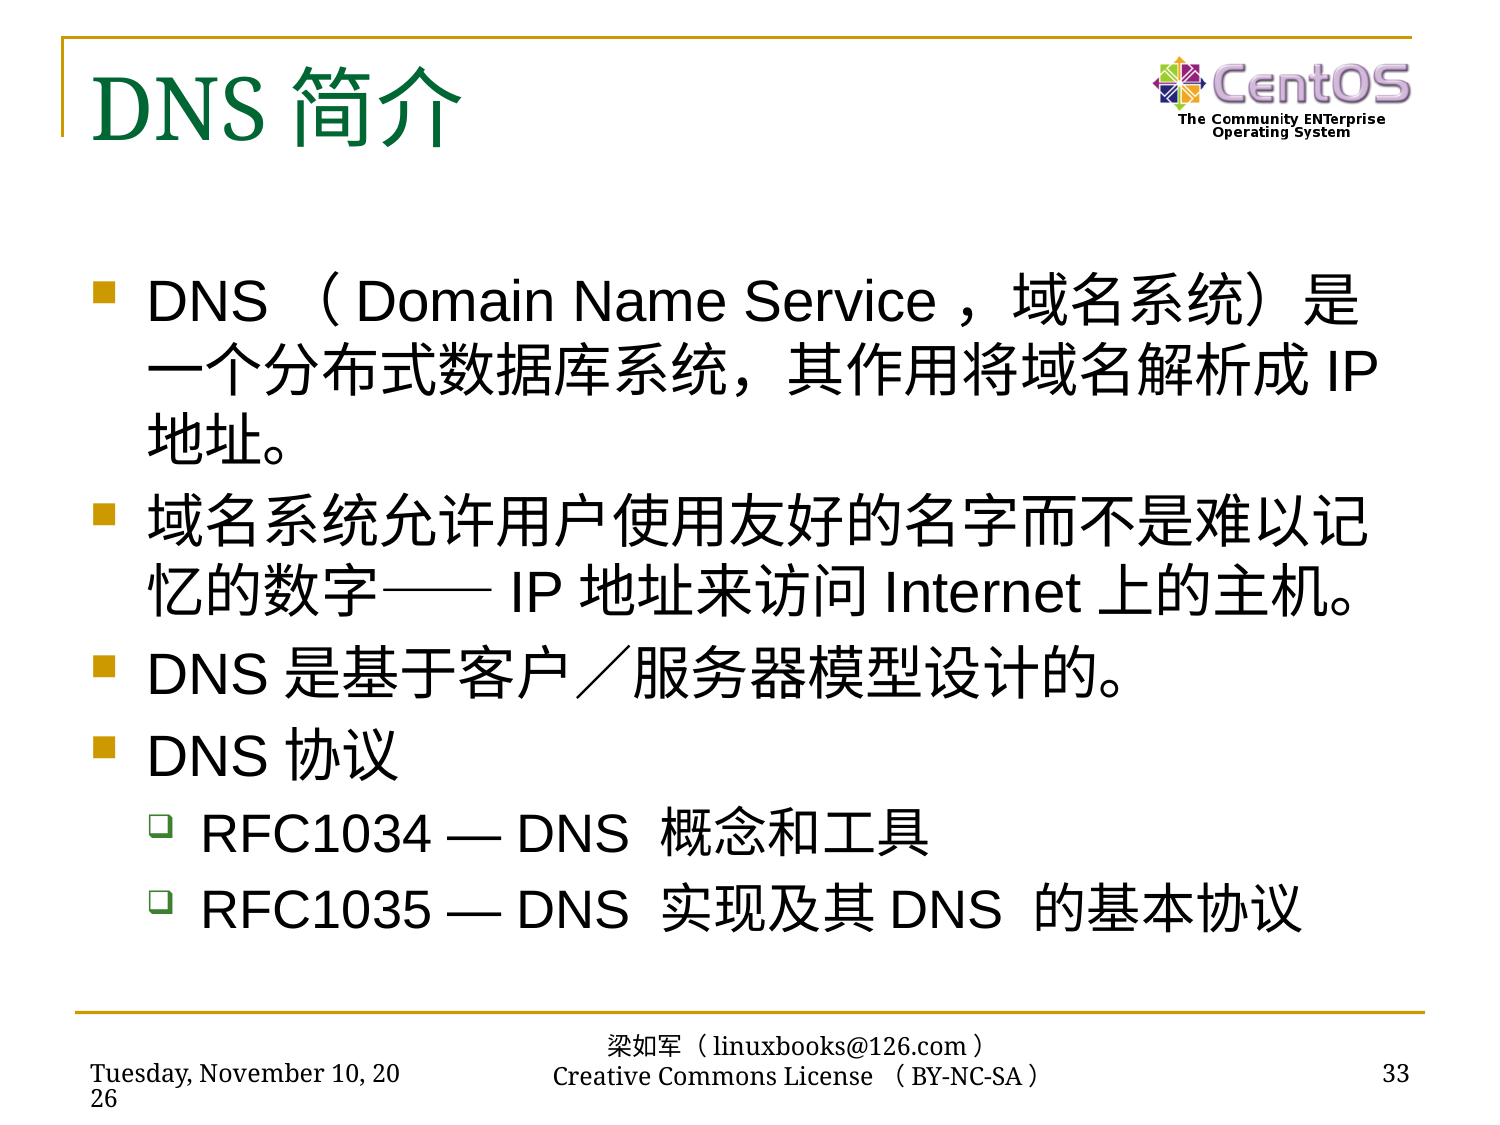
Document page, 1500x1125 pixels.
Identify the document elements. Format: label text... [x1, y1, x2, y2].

footer 梁如军（linuxbooks@126.com） Creative Commons License（BY-NC-SA） [359, 1022, 1247, 1099]
list DNS（Domain Name Service，域名系统）是一个分布式数据库系统，其作用将域名解析成IP地址。 域名系统允许用户使用友好的名字而不是难以记忆的数字——IP地址来访问Internet上的主机。 DNS是基于客户／服务器模型设计的。 DNS协议 RFC1034 — DNS 概念和工具 RFC1035 — DNS 实现及其DNS 的基本协议 [74, 255, 1426, 1006]
title DNS简介 [74, 45, 1426, 233]
slide_number 33 [1074, 1023, 1426, 1100]
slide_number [74, 1023, 426, 1100]
